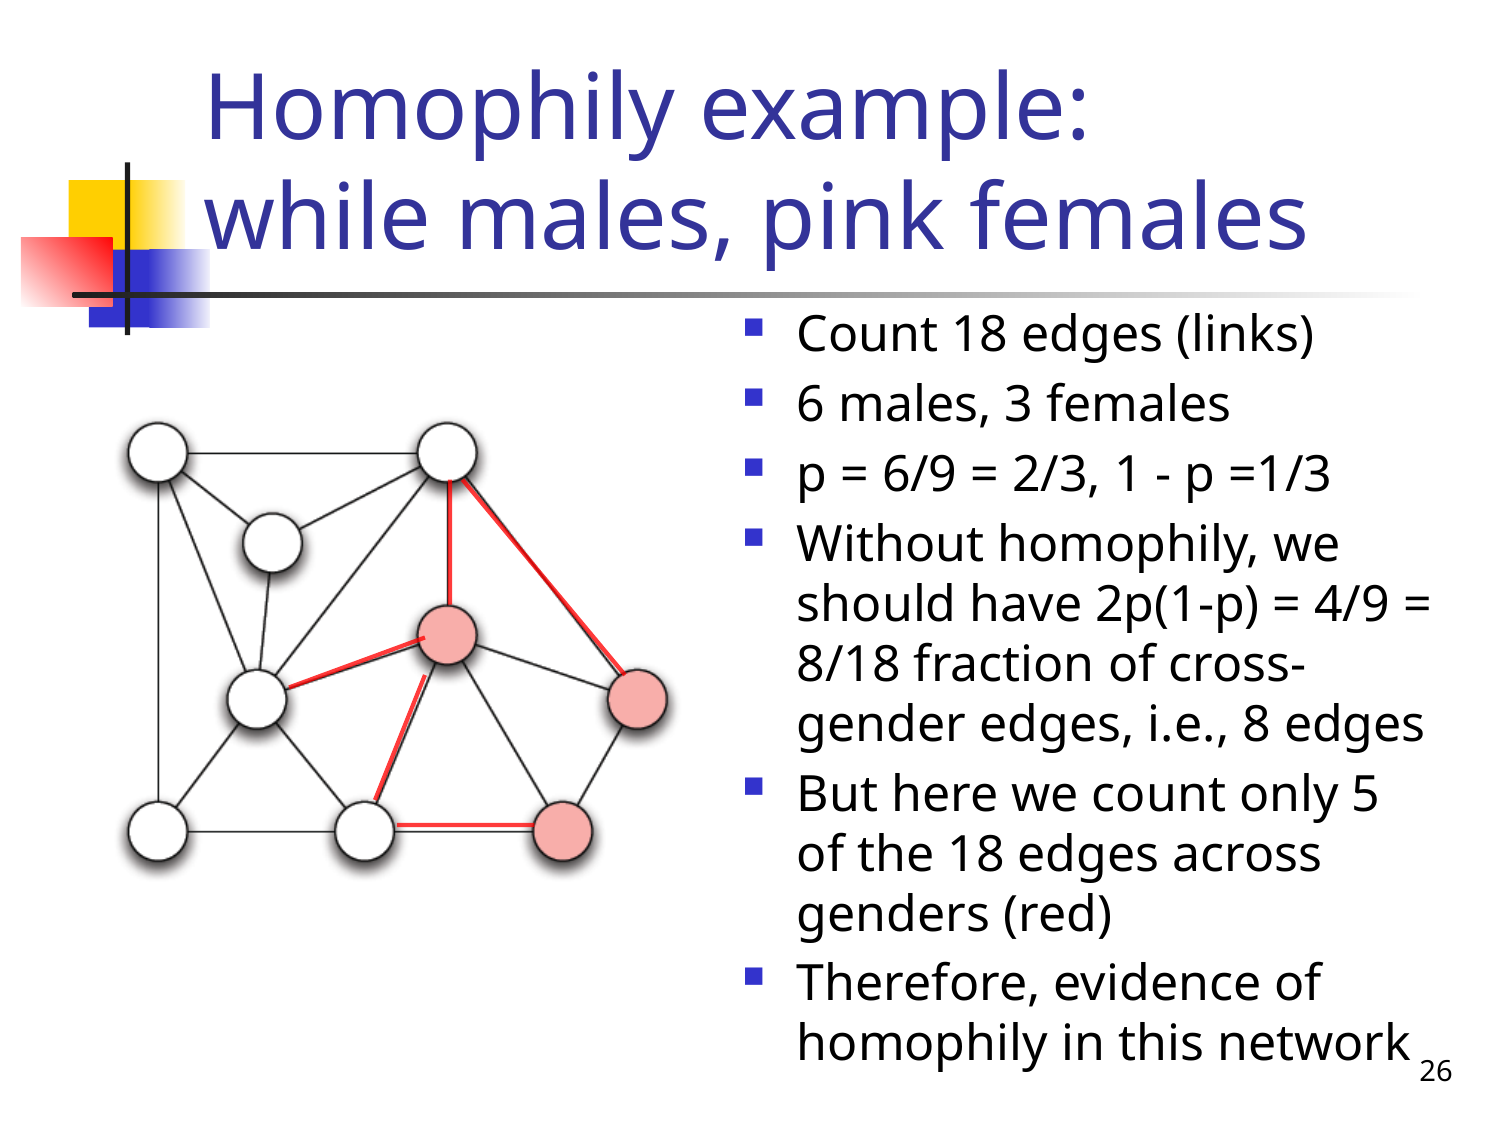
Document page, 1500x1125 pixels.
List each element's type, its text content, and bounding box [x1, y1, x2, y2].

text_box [462, 479, 626, 676]
title Homophily example: while males, pink females [188, 35, 1468, 275]
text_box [288, 637, 426, 688]
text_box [374, 695, 426, 801]
slide_number 26 [1154, 1023, 1468, 1100]
list Count 18 edges (links) 6 males, 3 females p = 6/9 = 2/3, 1 - p =1/3 Without homophily, we should have 2p(1-p) = 4/9 = 8/18 fraction of cross-gender edges, i.e., 8 edges But here we count only 5 of the 18 edges across genders (red) Therefore, evidence of homophily in this network [727, 293, 1450, 1125]
picture [97, 398, 698, 901]
